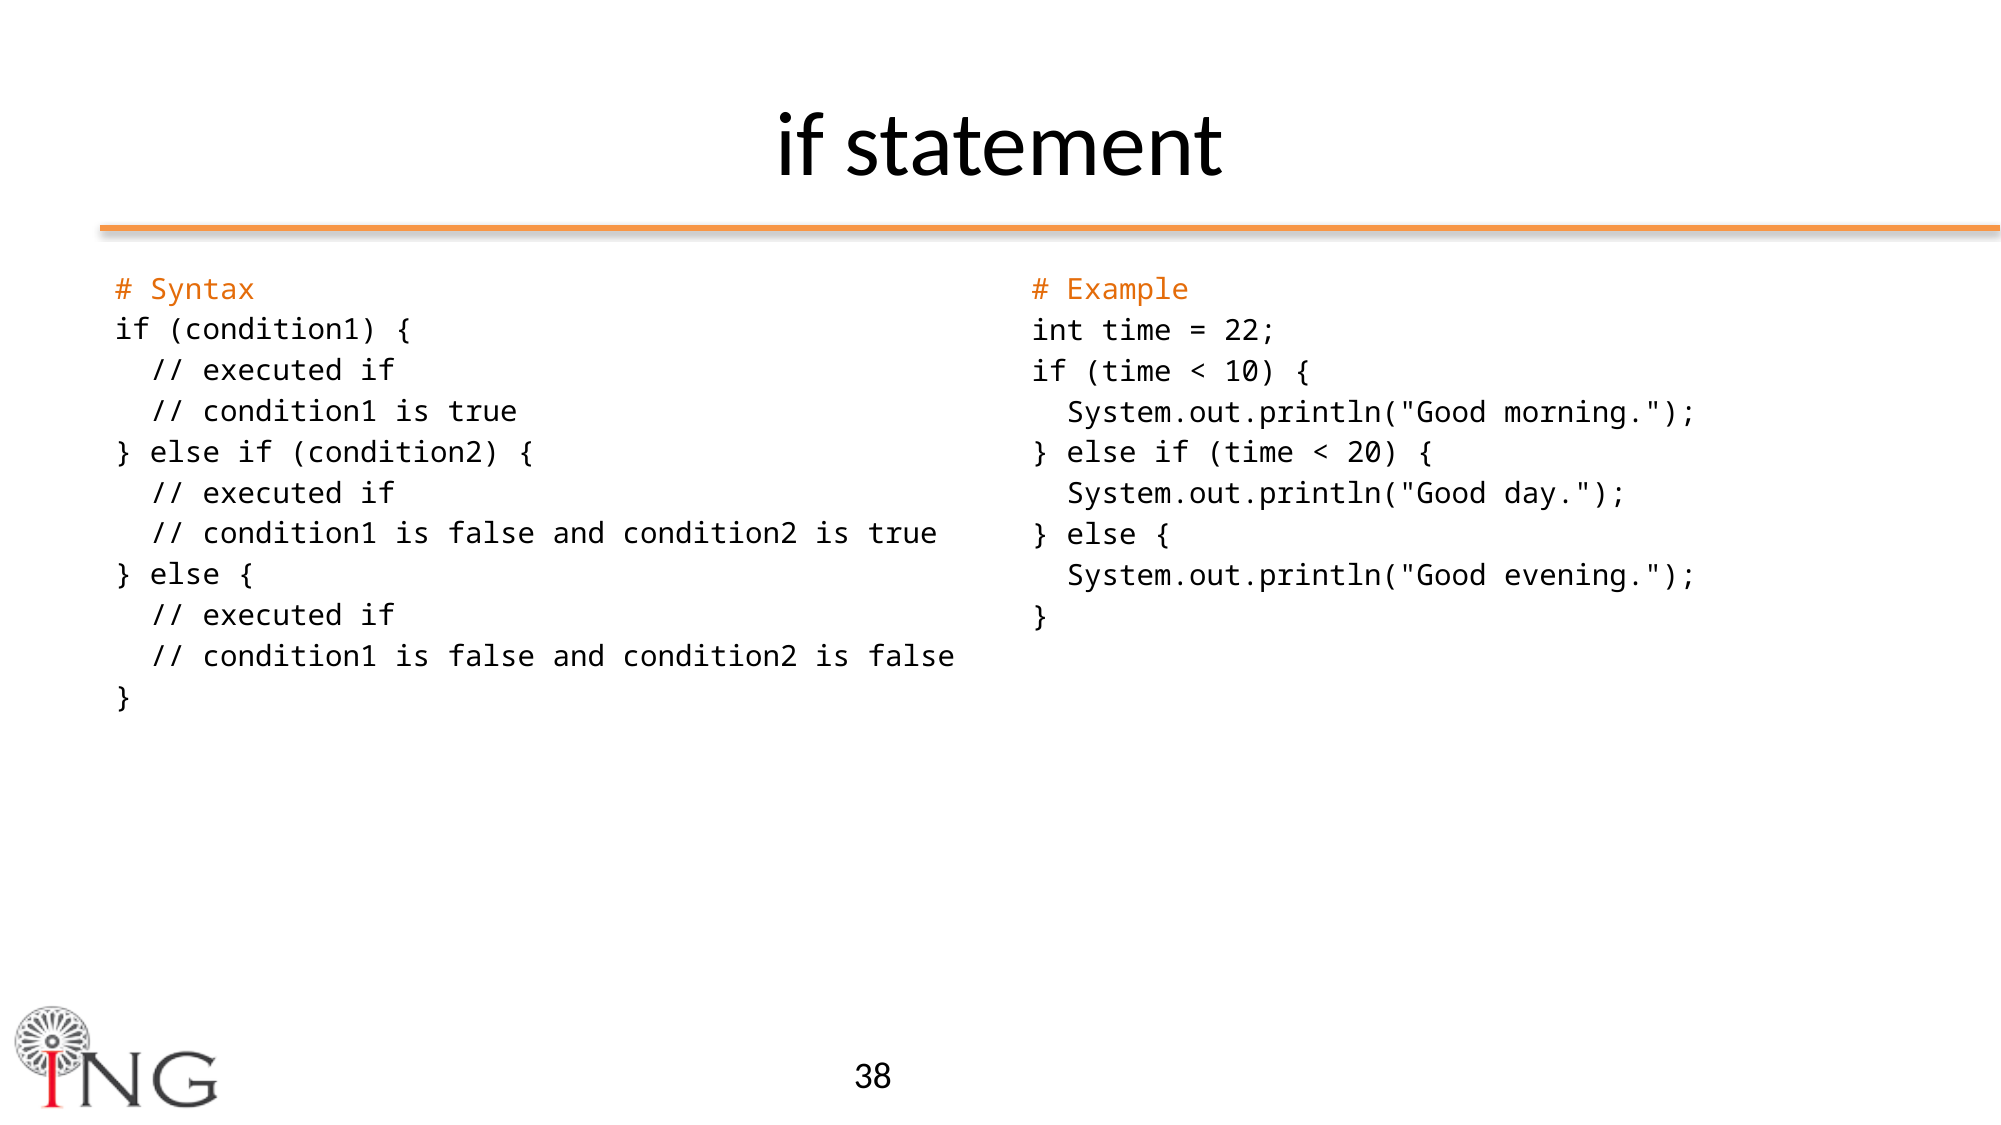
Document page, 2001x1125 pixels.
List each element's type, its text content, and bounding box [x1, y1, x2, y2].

title if statement [99, 45, 1900, 233]
list # Example int time = 22; if (time < 10) { System.out.println("Good morning."); } else if (time < 20) { System.out.println("Good day."); } else { System.out.println("Good evening."); } [1016, 262, 1900, 1005]
list # Syntax if (condition1) { // executed if // condition1 is true } else if (condition2) { // executed if // condition1 is false and condition2 is true } else { // executed if // condition1 is false and condition2 is false } [99, 262, 984, 1005]
picture [0, 987, 244, 1125]
slide_number 38 [839, 1043, 1900, 1104]
